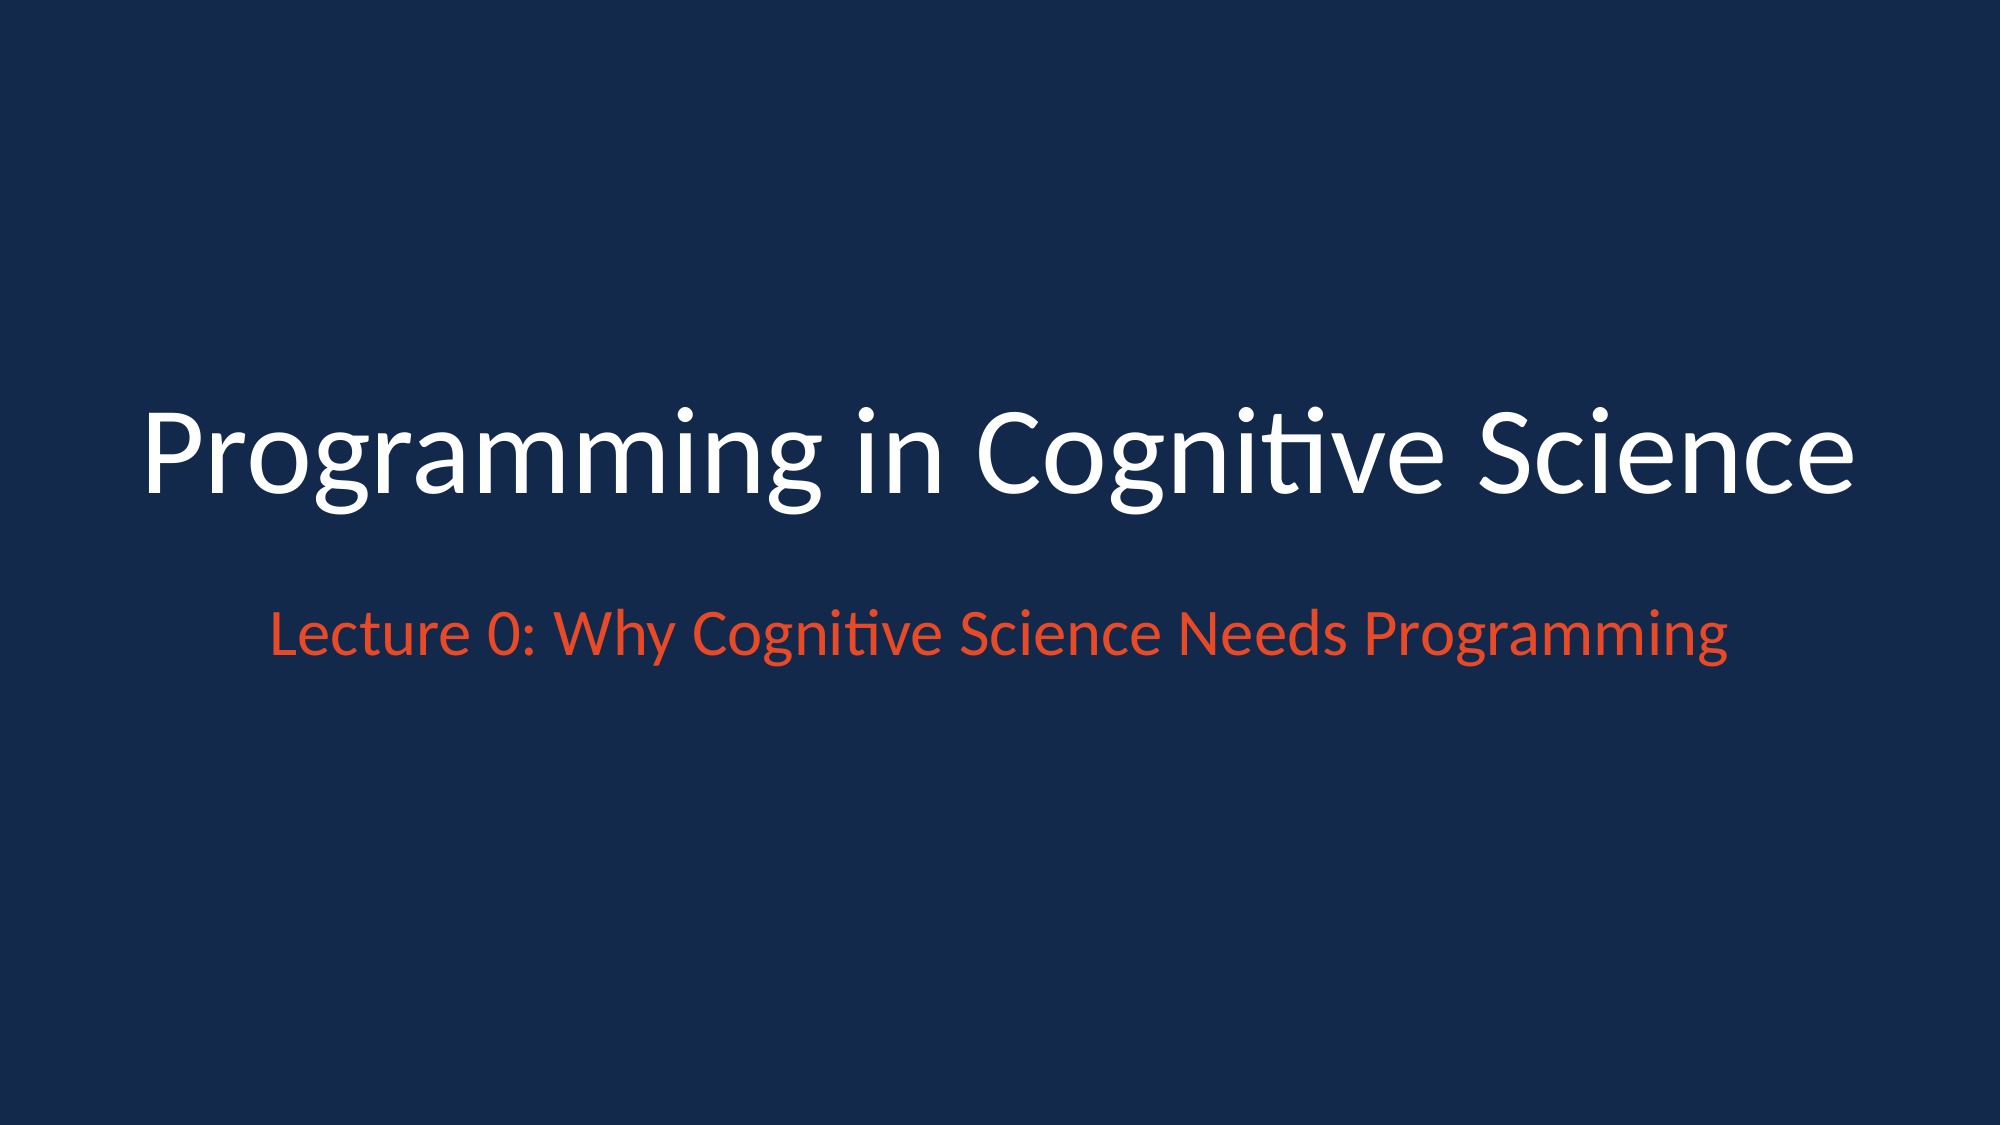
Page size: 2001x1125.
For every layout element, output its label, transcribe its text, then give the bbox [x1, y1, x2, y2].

subtitle Lecture 0: Why Cognitive Science Needs Programming [176, 590, 1824, 863]
title Programming in Cognitive Science [105, 136, 1895, 528]
